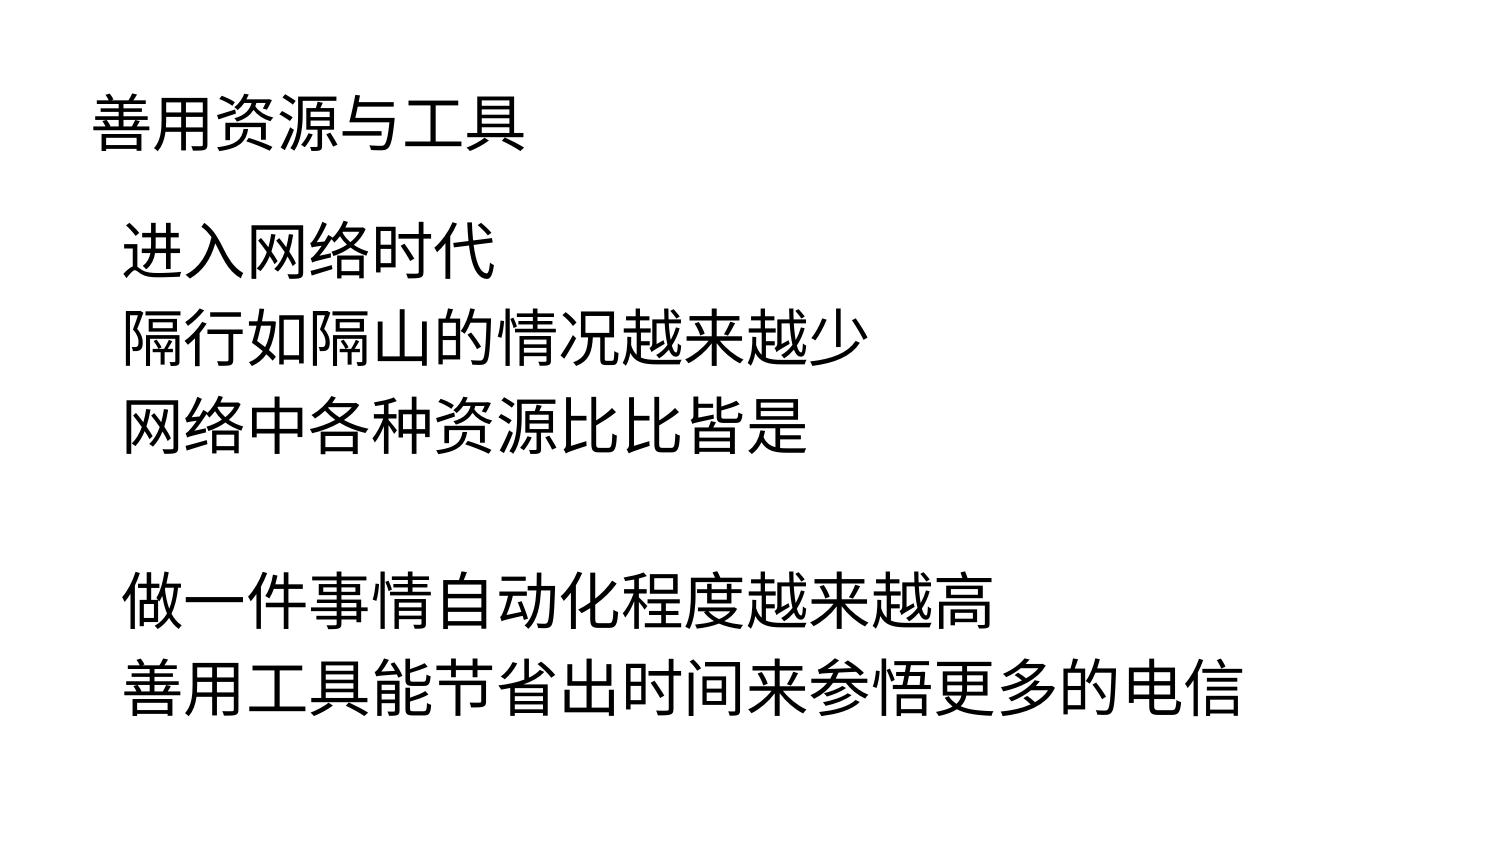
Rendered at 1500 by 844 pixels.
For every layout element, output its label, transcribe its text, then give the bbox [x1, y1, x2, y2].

title 善用资源与工具 [75, 33, 1425, 175]
list 进入网络时代 隔行如隔山的情况越来越少 网络中各种资源比比皆是 做一件事情自动化程度越来越高 善用工具能节省出时间来参悟更多的电信 [75, 196, 1425, 808]
